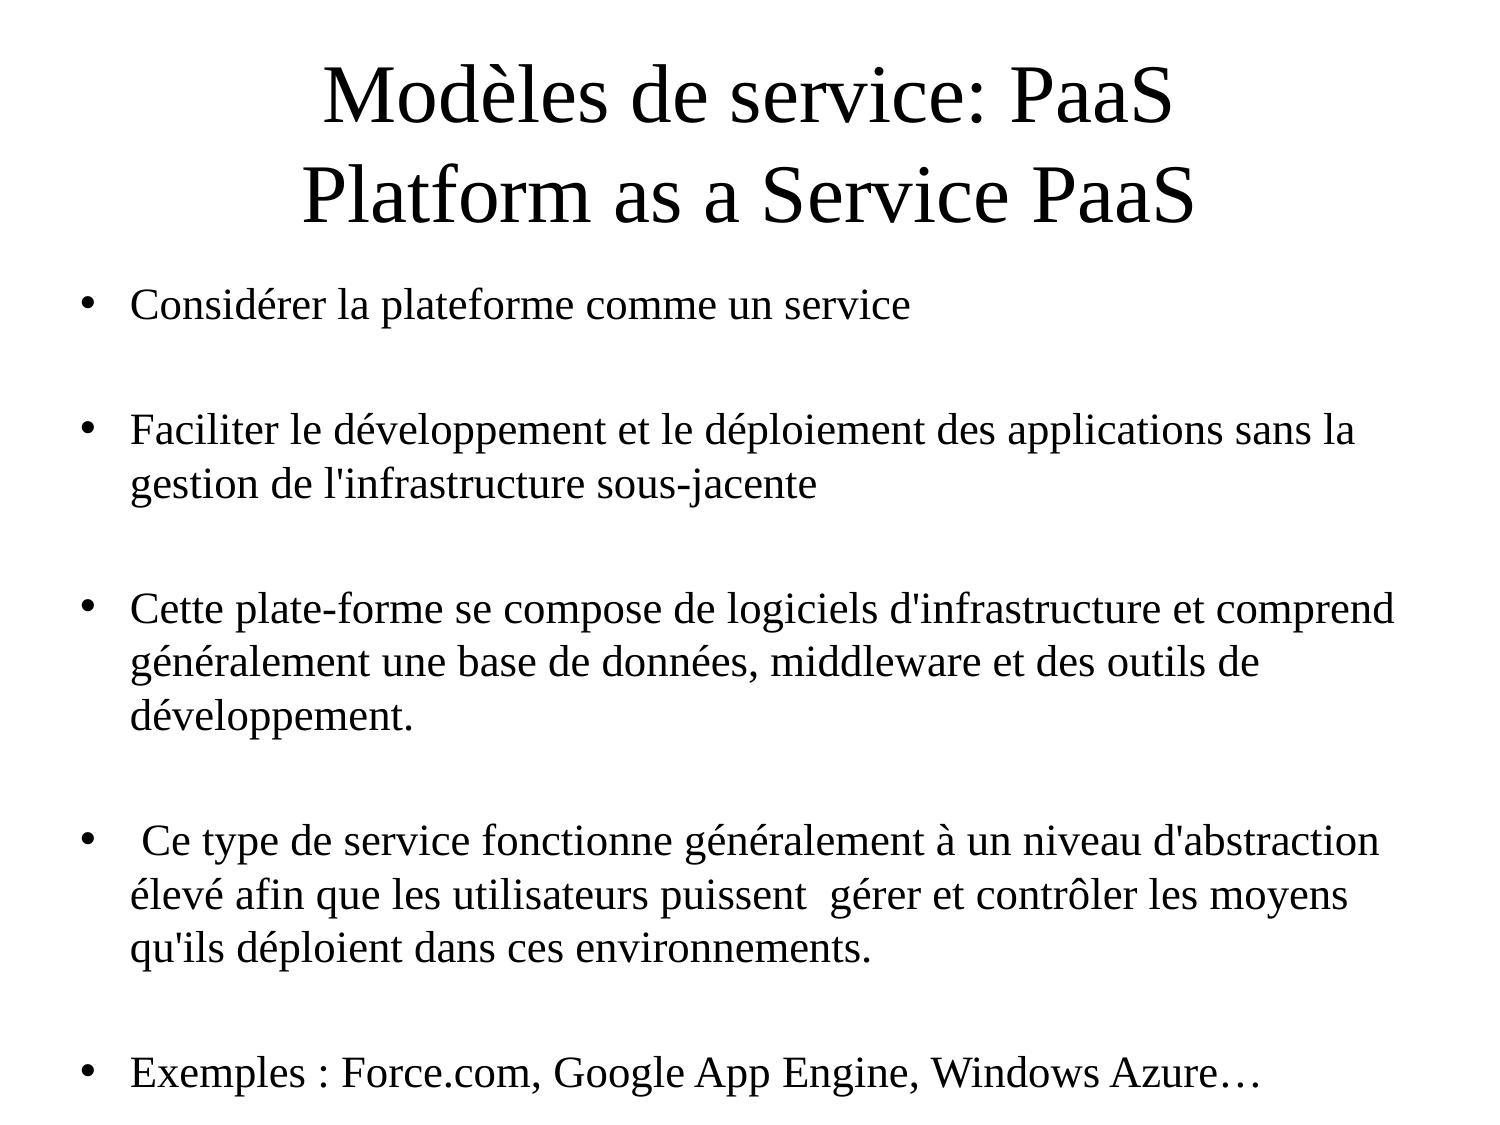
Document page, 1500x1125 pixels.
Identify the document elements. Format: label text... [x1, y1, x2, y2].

list Considérer la plateforme comme un service Faciliter le développement et le déploiement des applications sans la gestion de l'infrastructure sous-jacente Cette plate-forme se compose de logiciels d'infrastructure et comprend généralement une base de données, middleware et des outils de développement. Ce type de service fonctionne généralement à un niveau d'abstraction élevé afin que les utilisateurs puissent gérer et contrôler les moyens qu'ils déploient dans ces environnements. Exemples : Force.com, Google App Engine, Windows Azure… [64, 267, 1415, 1125]
title Modèles de service: PaaS Platform as a Service PaaS [75, 45, 1425, 233]
